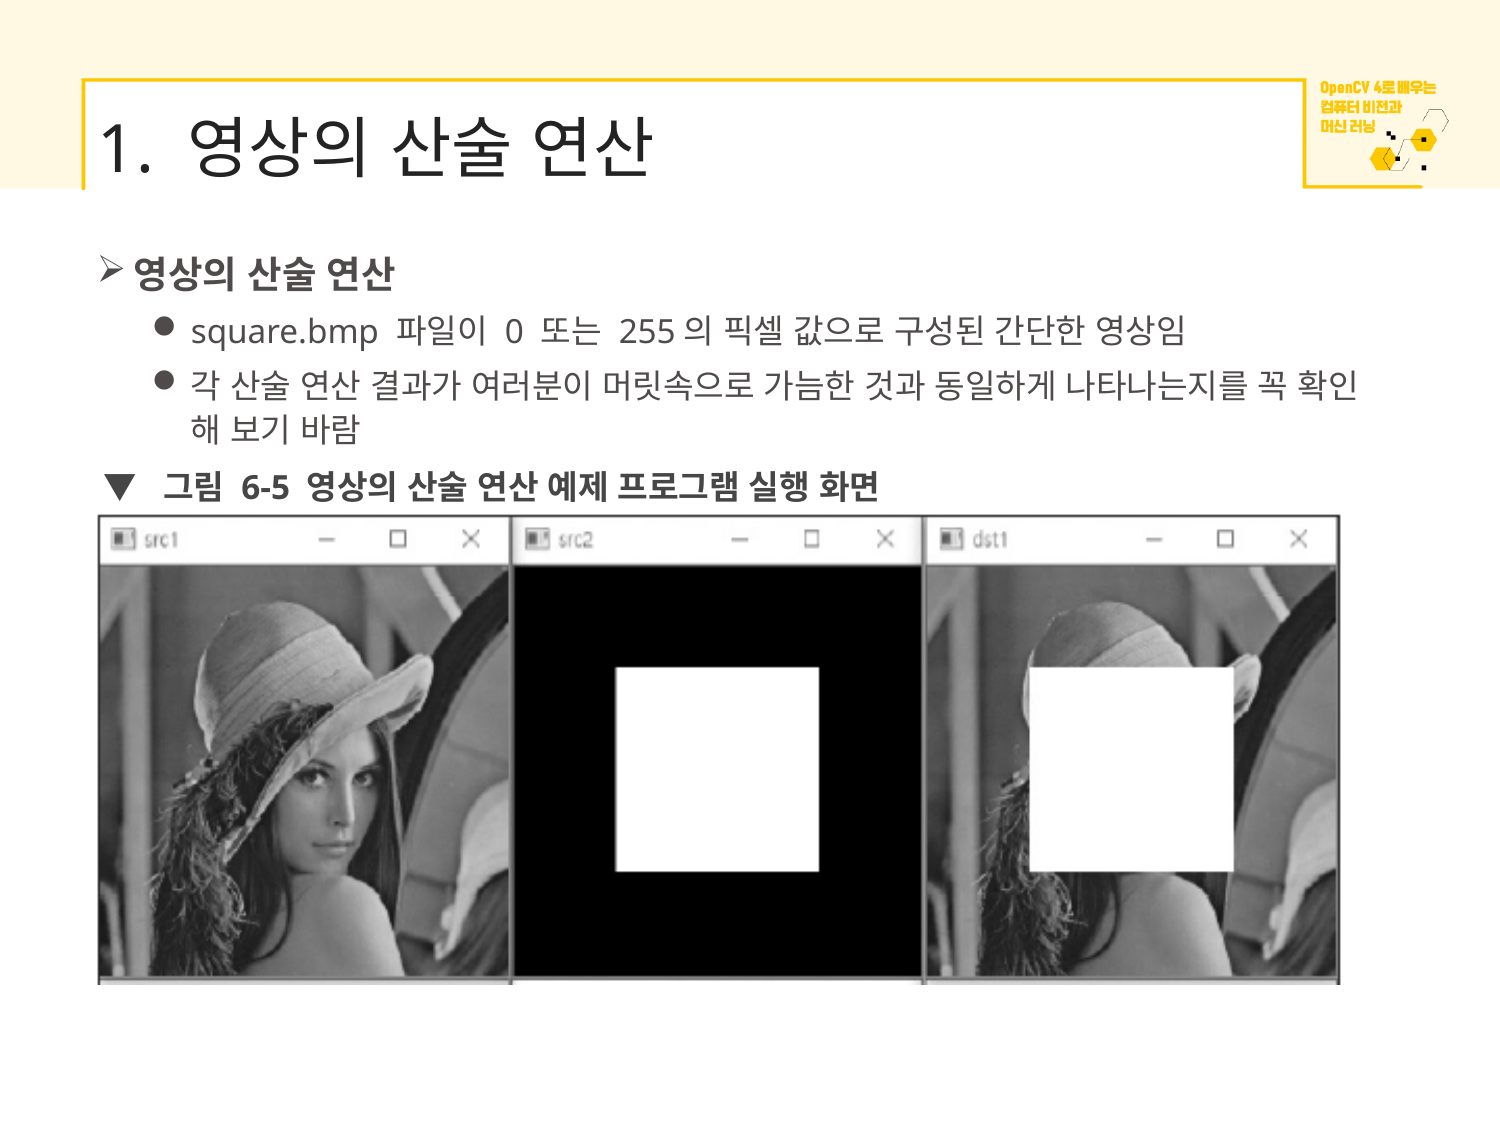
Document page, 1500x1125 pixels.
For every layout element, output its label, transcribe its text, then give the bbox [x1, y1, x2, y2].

picture [0, 0, 1500, 1125]
title 1. 영상의 산술 연산 [82, 61, 1413, 193]
list 영상의 산술 연산 square.bmp 파일이 0 또는 255의 픽셀 값으로 구성된 간단한 영상임 각 산술 연산 결과가 여러분이 머릿속으로 가늠한 것과 동일하게 나타나는지를 꼭 확인 해 보기 바람 [81, 239, 1412, 1054]
text_box ▼ 그림 6-5 영상의 산술 연산 예제 프로그램 실행 화면 [88, 458, 1415, 525]
